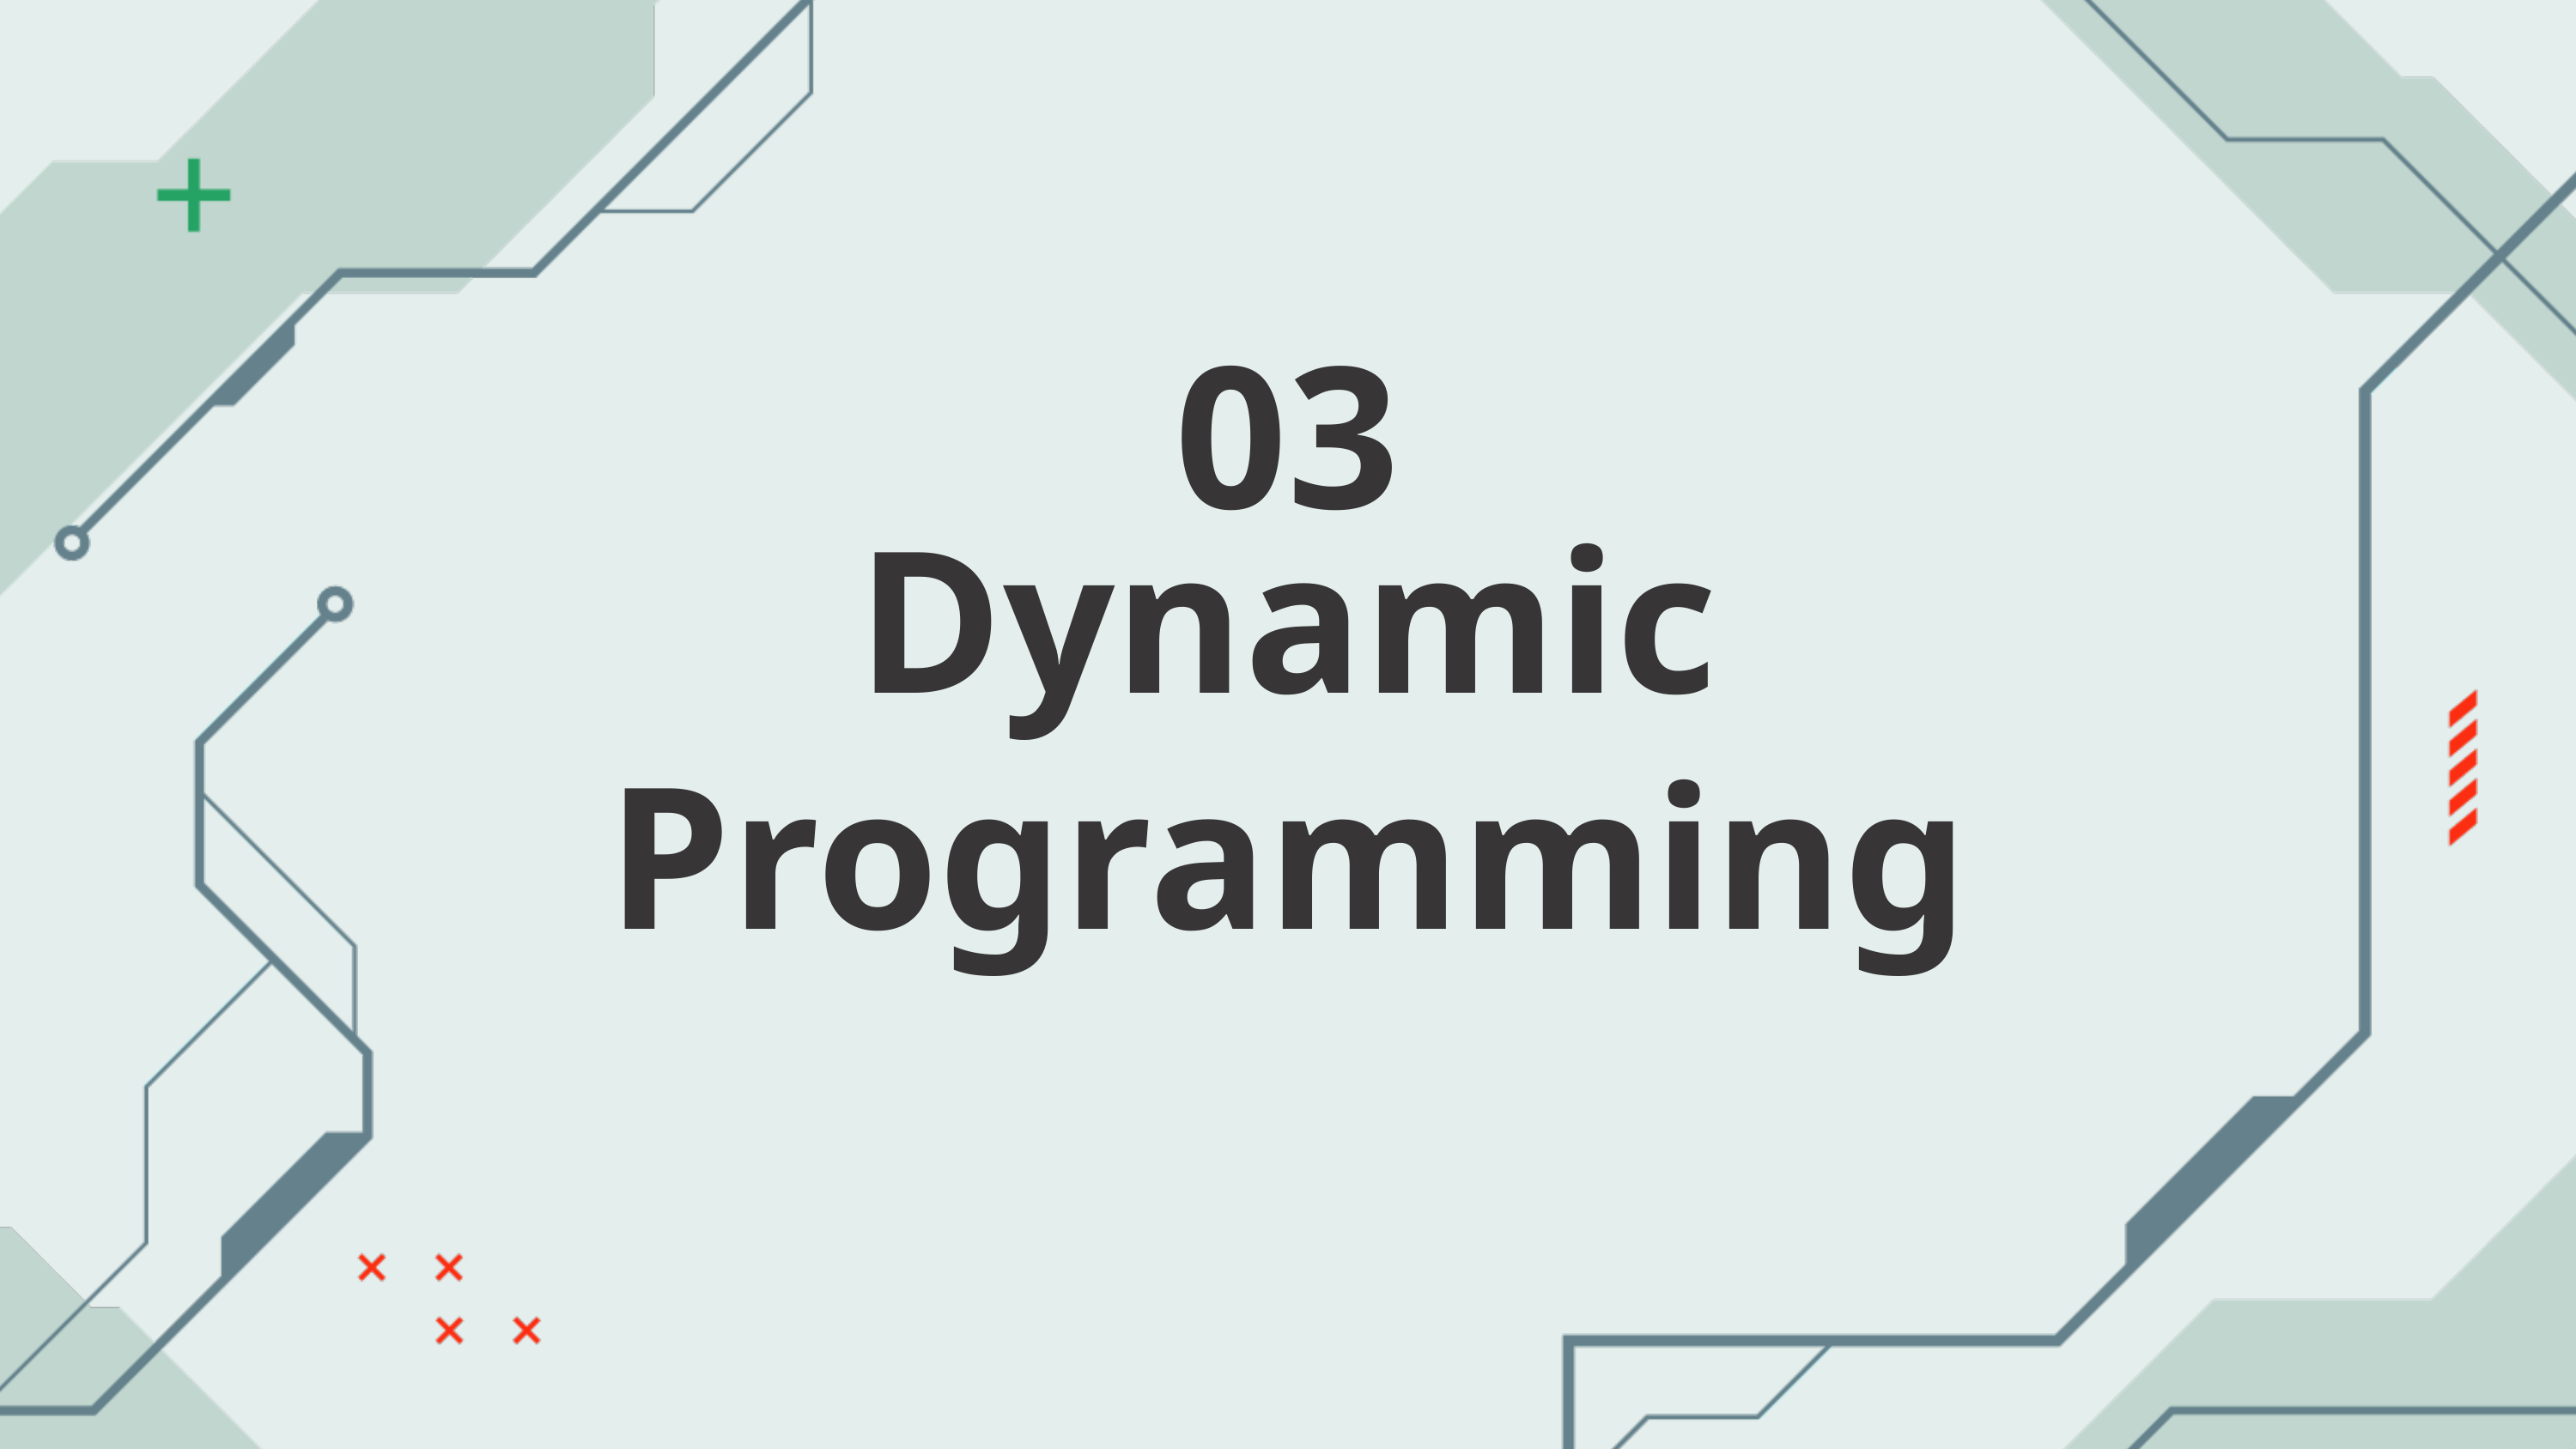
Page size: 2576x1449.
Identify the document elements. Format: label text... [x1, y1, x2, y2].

text_box [0, 0, 2576, 1449]
text_box 03 [1115, 312, 1461, 549]
text_box Dynamic Programming [385, 496, 2191, 969]
